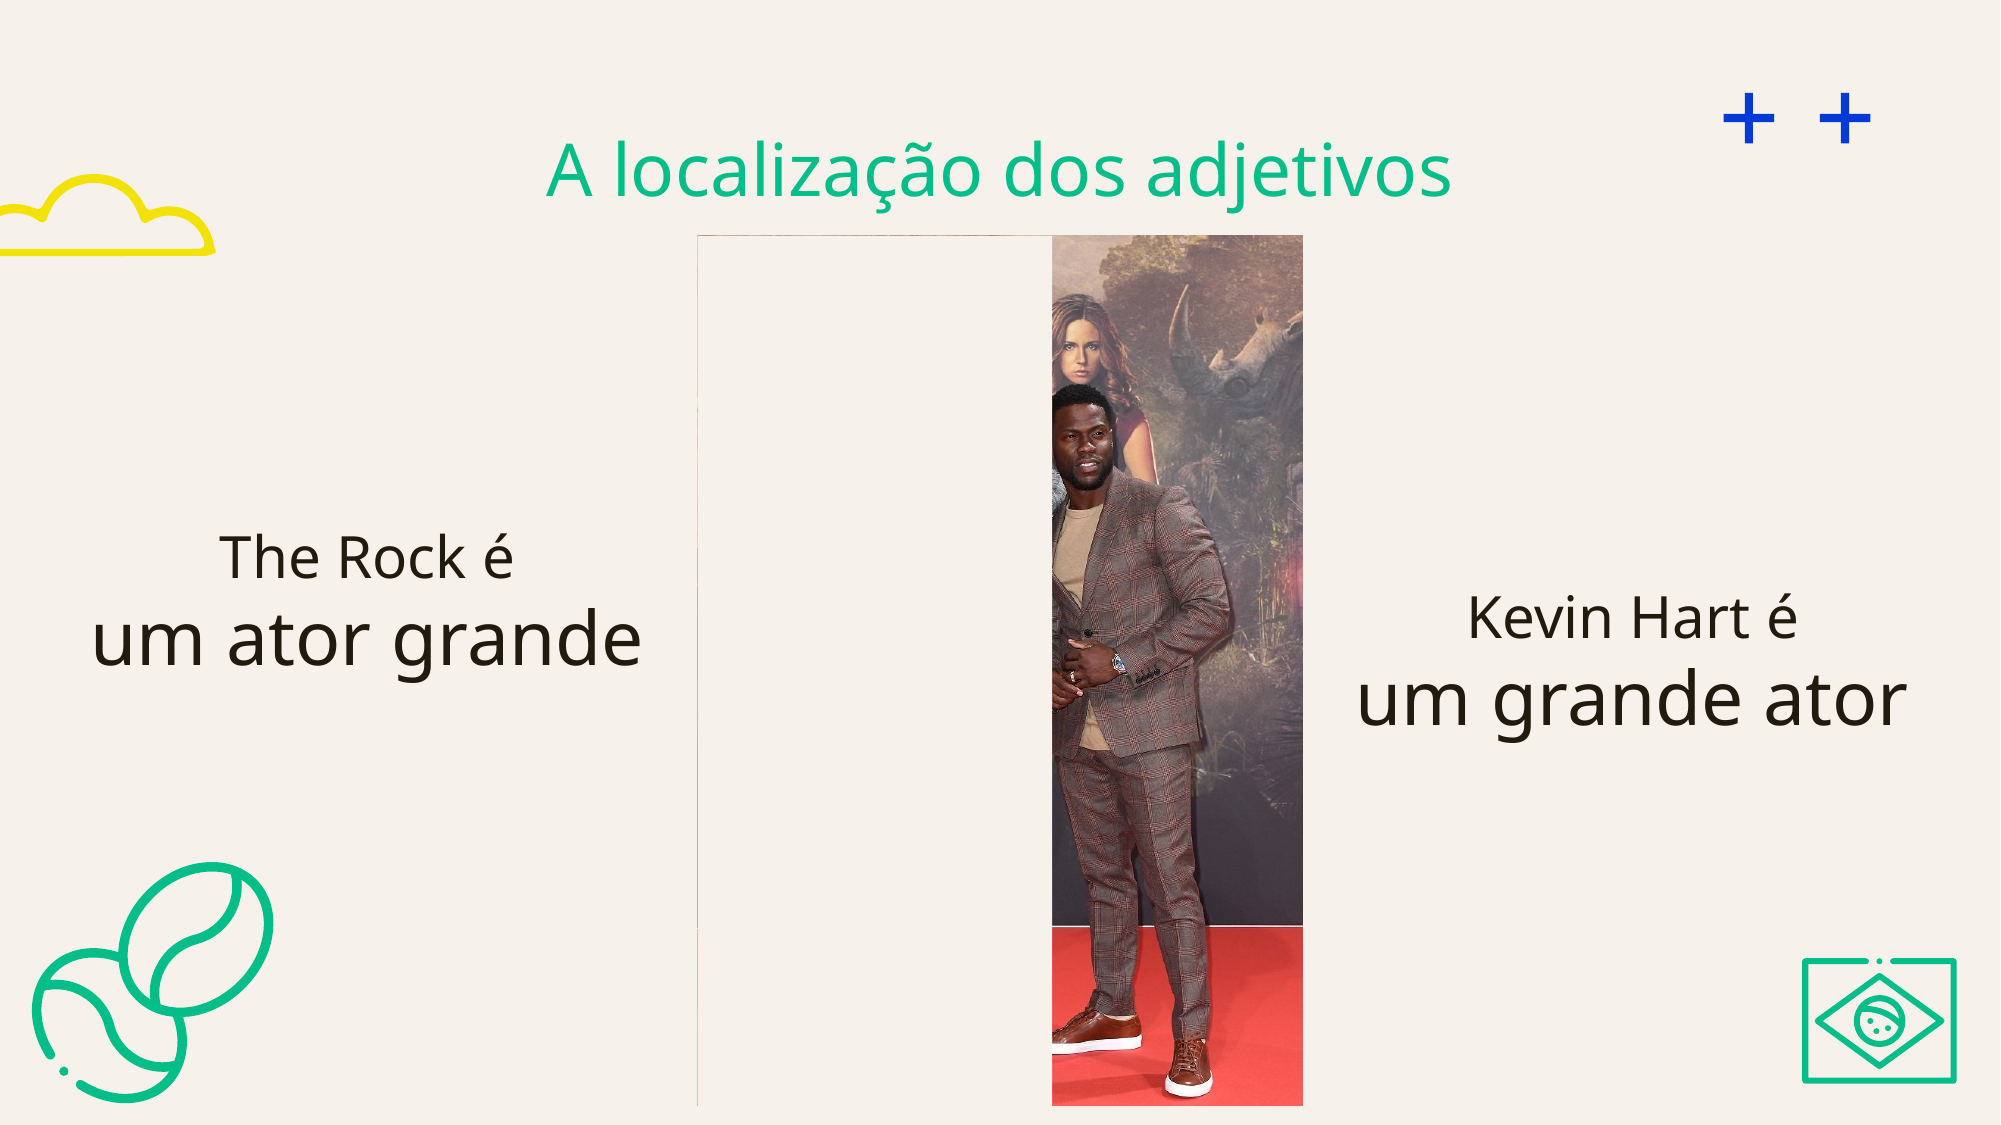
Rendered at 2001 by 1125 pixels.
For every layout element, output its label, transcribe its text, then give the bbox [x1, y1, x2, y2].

text_box The Rock é um ator grande [58, 513, 677, 688]
title A localização dos adjetivos [156, 117, 1844, 254]
picture [697, 235, 1303, 1107]
text_box Kevin Hart é um grande ator [1323, 572, 1942, 748]
